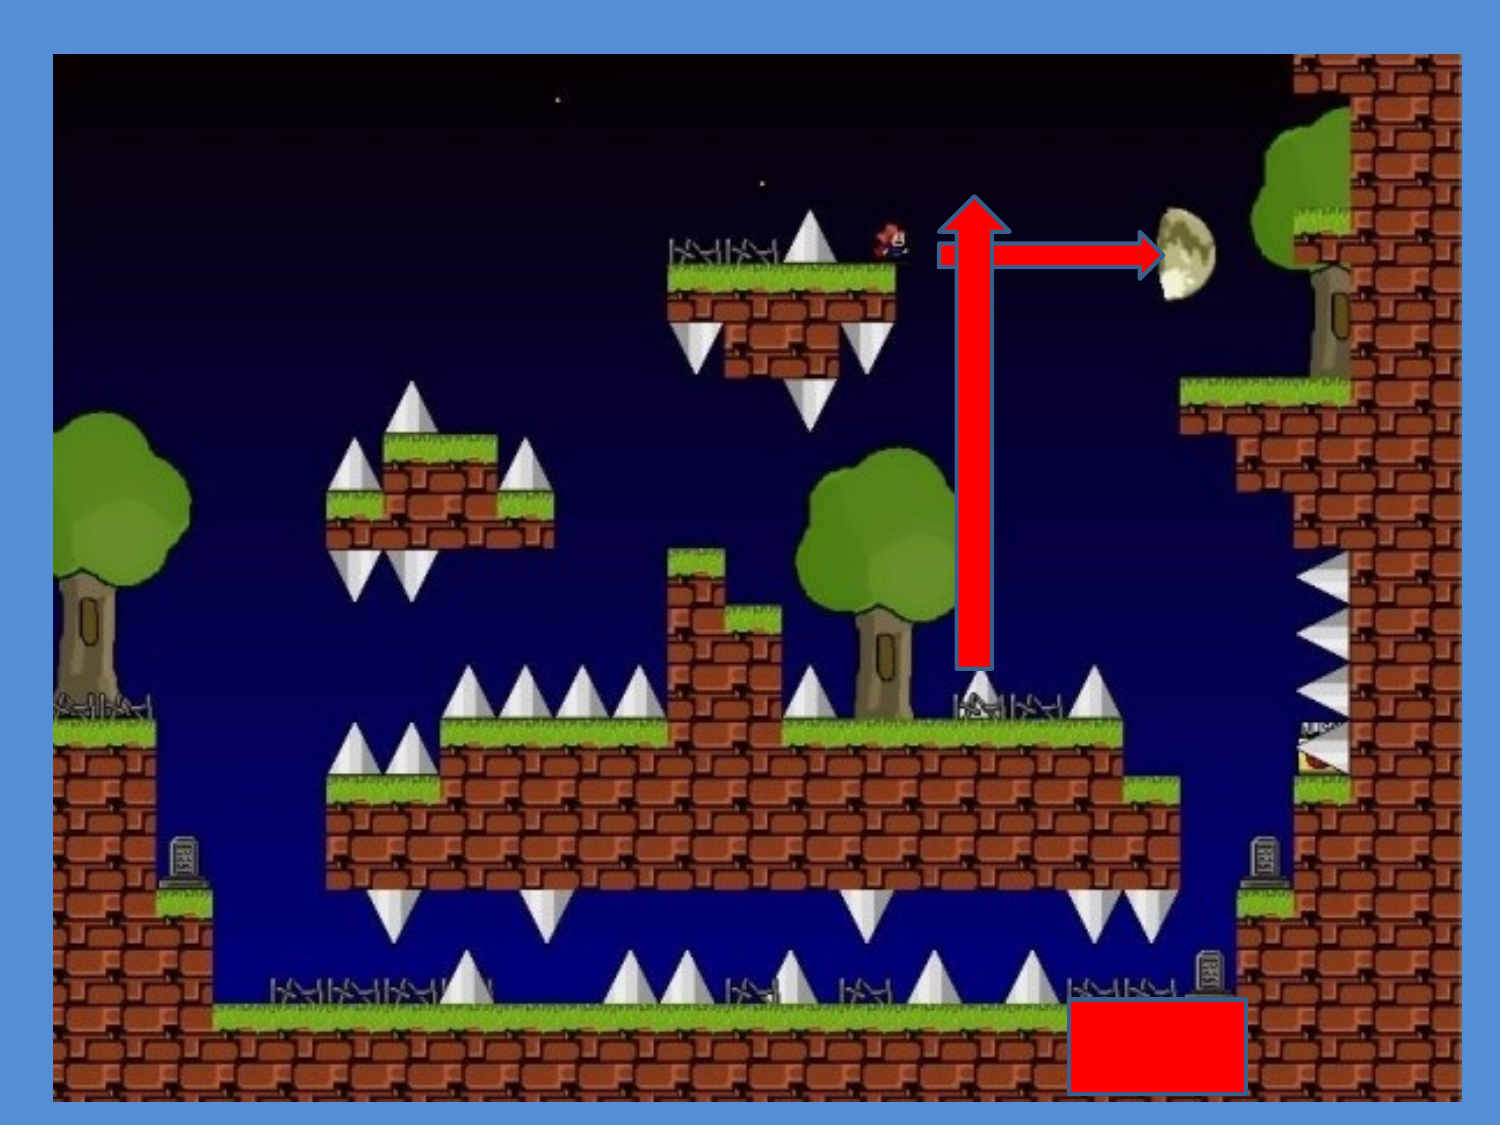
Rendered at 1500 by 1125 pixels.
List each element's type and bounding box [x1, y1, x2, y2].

list [52, 54, 1463, 1102]
